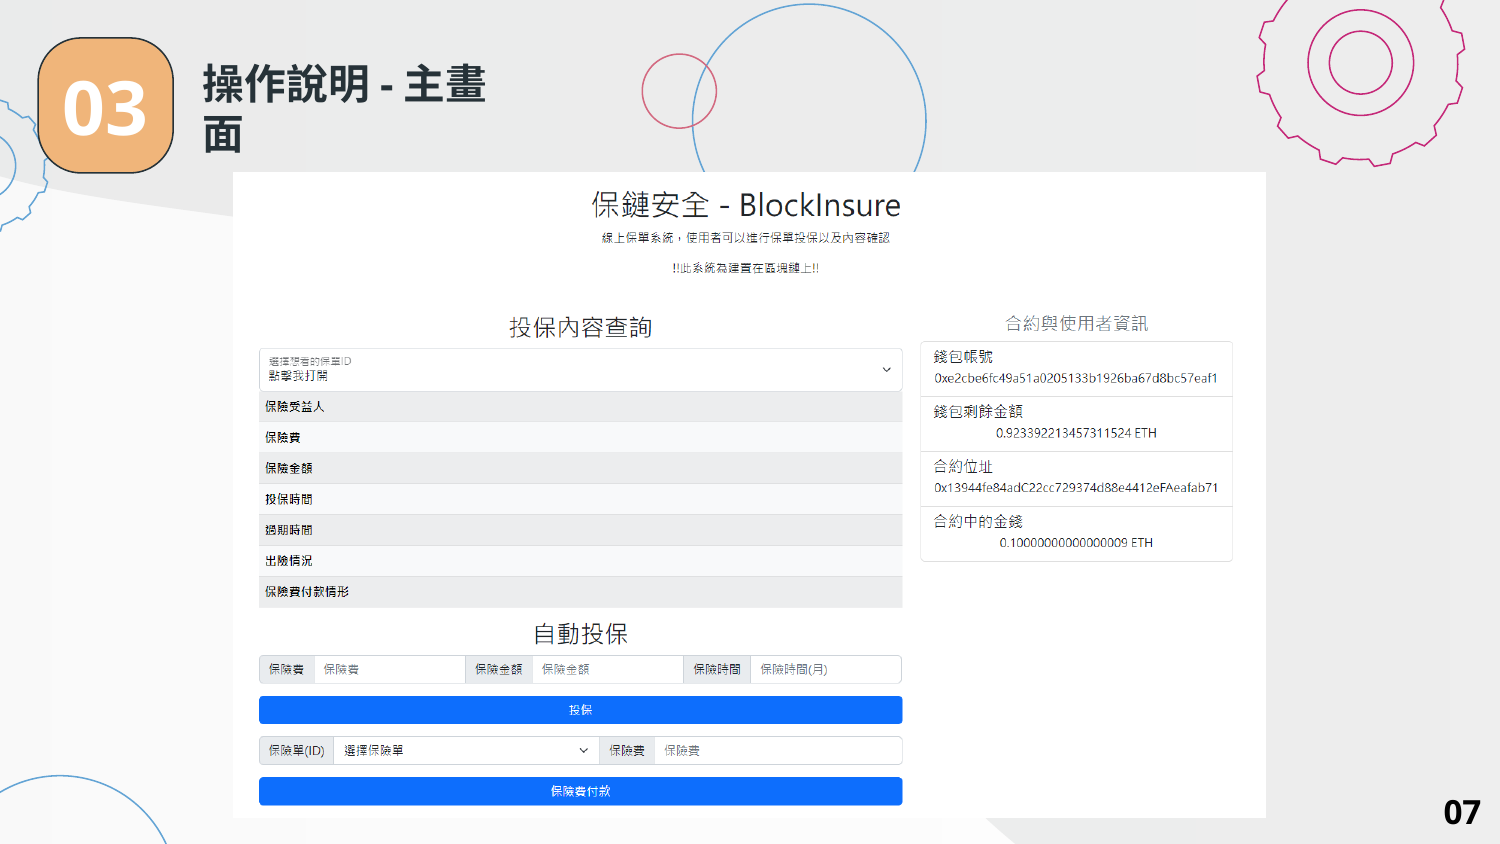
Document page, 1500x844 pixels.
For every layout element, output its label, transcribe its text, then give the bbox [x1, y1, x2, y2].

text_box 03 [38, 52, 174, 158]
text_box 操作說明-主畫面 [187, 59, 541, 156]
picture [233, 172, 1267, 818]
text_box 07 [1424, 783, 1500, 839]
text_box [49, 37, 162, 52]
text_box [48, 158, 163, 173]
